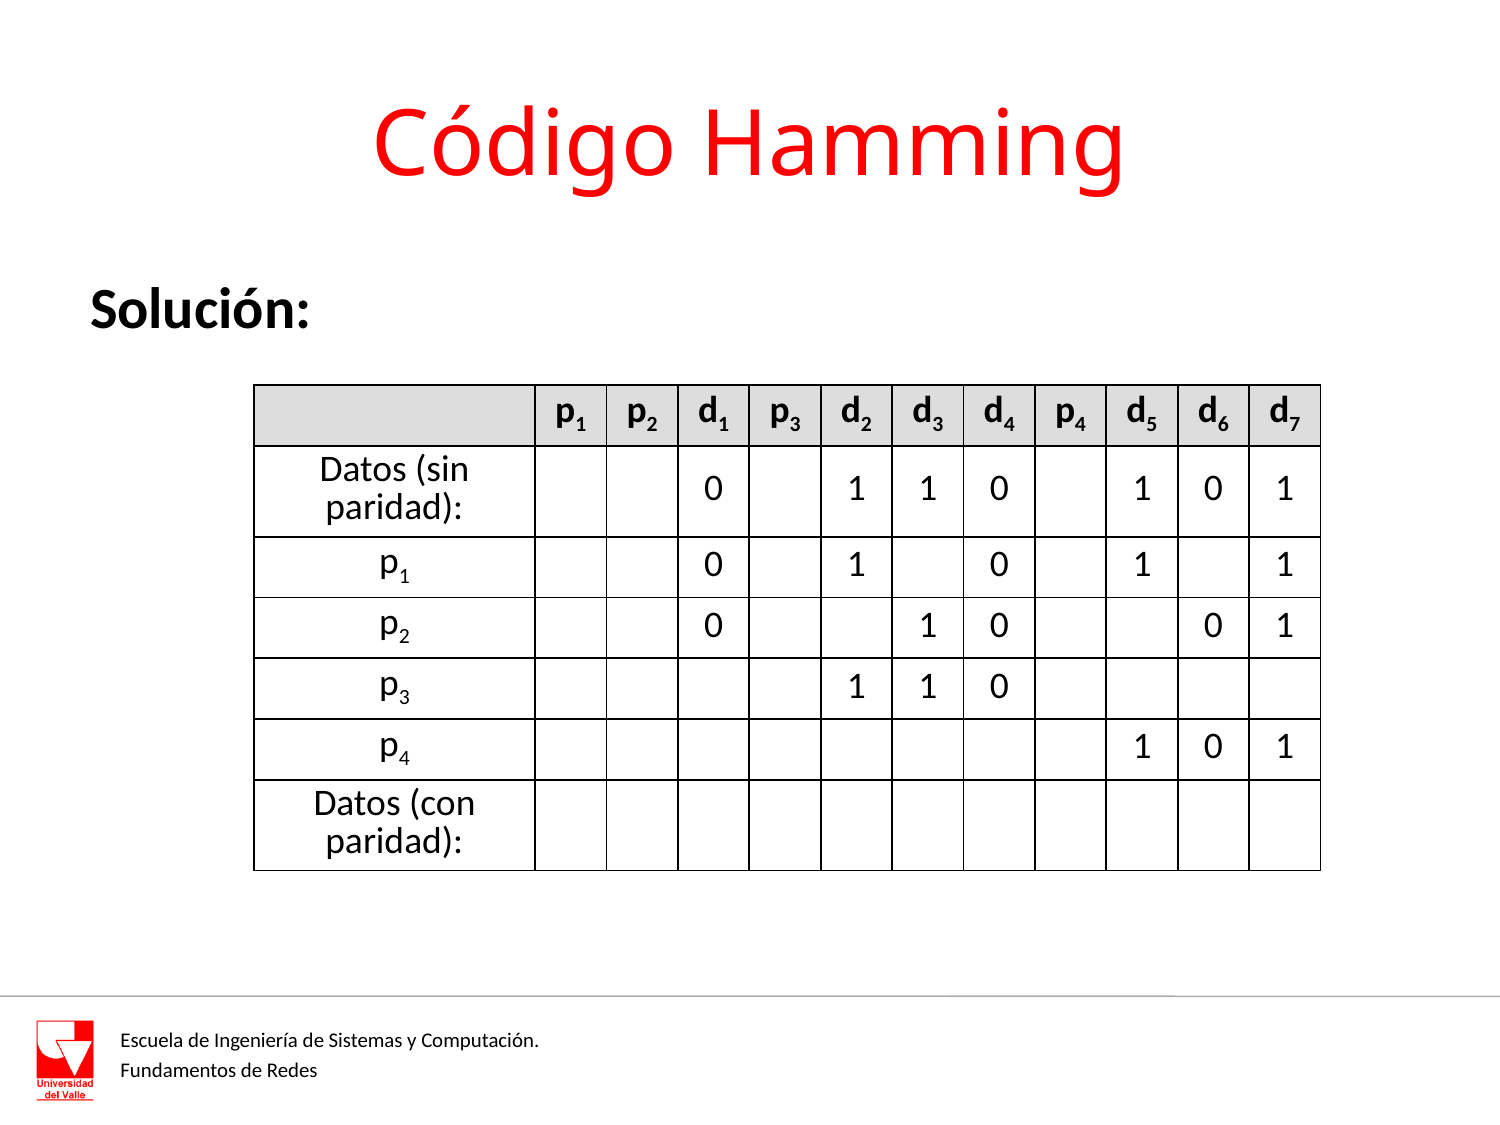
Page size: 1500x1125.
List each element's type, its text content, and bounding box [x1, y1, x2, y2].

table_cell [822, 781, 891, 870]
table_header d4 [964, 386, 1034, 445]
table_cell [750, 447, 820, 536]
table_cell [1036, 538, 1105, 597]
table_header p1 [536, 386, 606, 445]
table_cell [1036, 659, 1105, 718]
table_cell [750, 781, 820, 870]
table_cell [964, 781, 1034, 870]
table_cell [679, 659, 748, 718]
table_header d2 [822, 386, 891, 445]
table_cell 0 [964, 538, 1034, 597]
table_cell [750, 598, 820, 657]
table_cell 0 [964, 659, 1034, 718]
table_cell [1107, 781, 1177, 870]
table_cell [750, 538, 820, 597]
table_header [255, 386, 534, 445]
table_cell p4 [255, 720, 534, 779]
table_cell p2 [255, 598, 534, 657]
table_cell 1 [822, 538, 891, 597]
table_header p3 [750, 386, 820, 445]
table_cell 1 [893, 659, 963, 718]
table_cell [1179, 659, 1248, 718]
table_cell [607, 659, 677, 718]
table_cell [536, 781, 606, 870]
table_header d6 [1179, 386, 1248, 445]
picture [35, 1019, 94, 1101]
table_cell [679, 720, 748, 779]
table_cell 0 [679, 538, 748, 597]
table_cell [893, 781, 963, 870]
table_header p4 [1036, 386, 1105, 445]
table_cell p1 [255, 538, 534, 597]
table_cell [1179, 538, 1248, 597]
table_cell 0 [964, 447, 1034, 536]
table_cell [1036, 598, 1105, 657]
table_cell [536, 538, 606, 597]
table_cell 1 [893, 598, 963, 657]
table_cell [607, 720, 677, 779]
table_cell [1107, 598, 1177, 657]
table_header d5 [1107, 386, 1177, 445]
table_cell [1036, 781, 1105, 870]
table_cell [1179, 781, 1248, 870]
table_cell [536, 659, 606, 718]
table_cell [893, 720, 963, 779]
table_cell 0 [964, 598, 1034, 657]
table_cell [679, 781, 748, 870]
table_header d3 [893, 386, 963, 445]
table_cell Datos (sin paridad): [255, 447, 534, 536]
table_header d1 [679, 386, 748, 445]
table_cell [1036, 720, 1105, 779]
table_cell [822, 720, 891, 779]
table_cell 0 [679, 598, 748, 657]
table_cell 0 [1179, 447, 1248, 536]
table_cell [536, 720, 606, 779]
table_cell Datos (con paridad): [255, 781, 534, 870]
table_cell [536, 598, 606, 657]
title Código Hamming [75, 45, 1425, 233]
table_header p2 [607, 386, 677, 445]
table_cell [1107, 659, 1177, 718]
table_cell 0 [1179, 720, 1248, 779]
table_cell [750, 720, 820, 779]
table_cell [1036, 447, 1105, 536]
table_cell 1 [1250, 720, 1320, 779]
table_cell 1 [822, 447, 891, 536]
table_header d7 [1250, 386, 1320, 445]
table_cell 1 [1107, 538, 1177, 597]
table_cell 1 [1250, 447, 1320, 536]
table_cell [536, 447, 606, 536]
table_cell 1 [822, 659, 891, 718]
table_cell [607, 598, 677, 657]
table_cell p3 [255, 659, 534, 718]
table_cell [822, 598, 891, 657]
table_cell 1 [893, 447, 963, 536]
table_cell [607, 781, 677, 870]
table_cell 1 [1250, 538, 1320, 597]
table_cell 1 [1107, 720, 1177, 779]
table_cell [964, 720, 1034, 779]
table_cell [607, 538, 677, 597]
table_cell 1 [1250, 598, 1320, 657]
table_cell 1 [1107, 447, 1177, 536]
table_cell 0 [679, 447, 748, 536]
list Solución: [75, 262, 1425, 994]
table_cell [1250, 659, 1320, 718]
table_cell [893, 538, 963, 597]
table_cell [1250, 781, 1320, 870]
table_cell 0 [1179, 598, 1248, 657]
table_cell [750, 659, 820, 718]
table_cell [607, 447, 677, 536]
